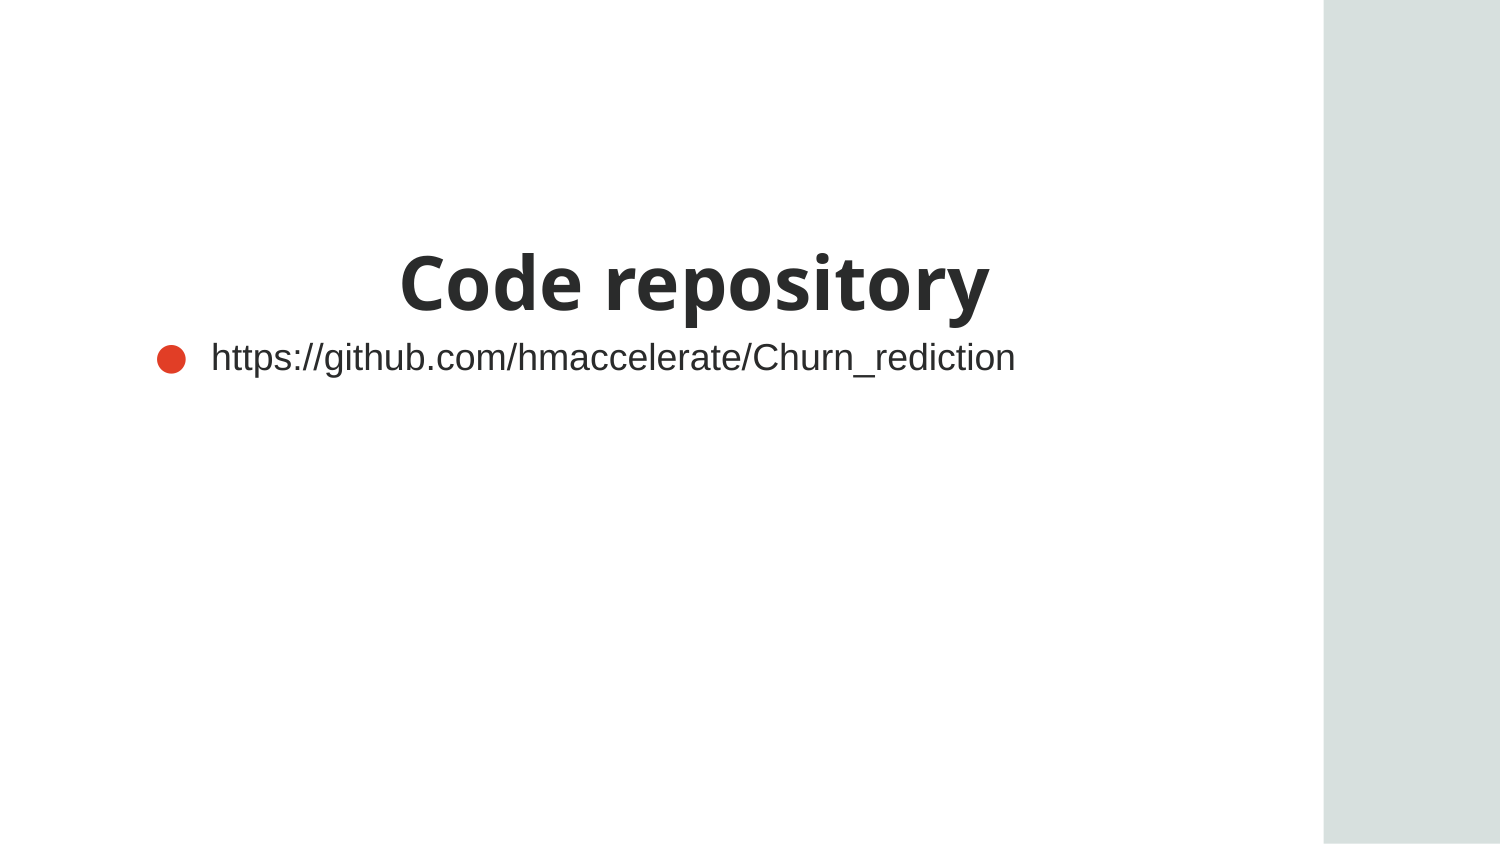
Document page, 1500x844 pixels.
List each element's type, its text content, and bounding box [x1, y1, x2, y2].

list Code repository https://github.com/hmaccelerate/Churn_rediction [121, 220, 1267, 580]
